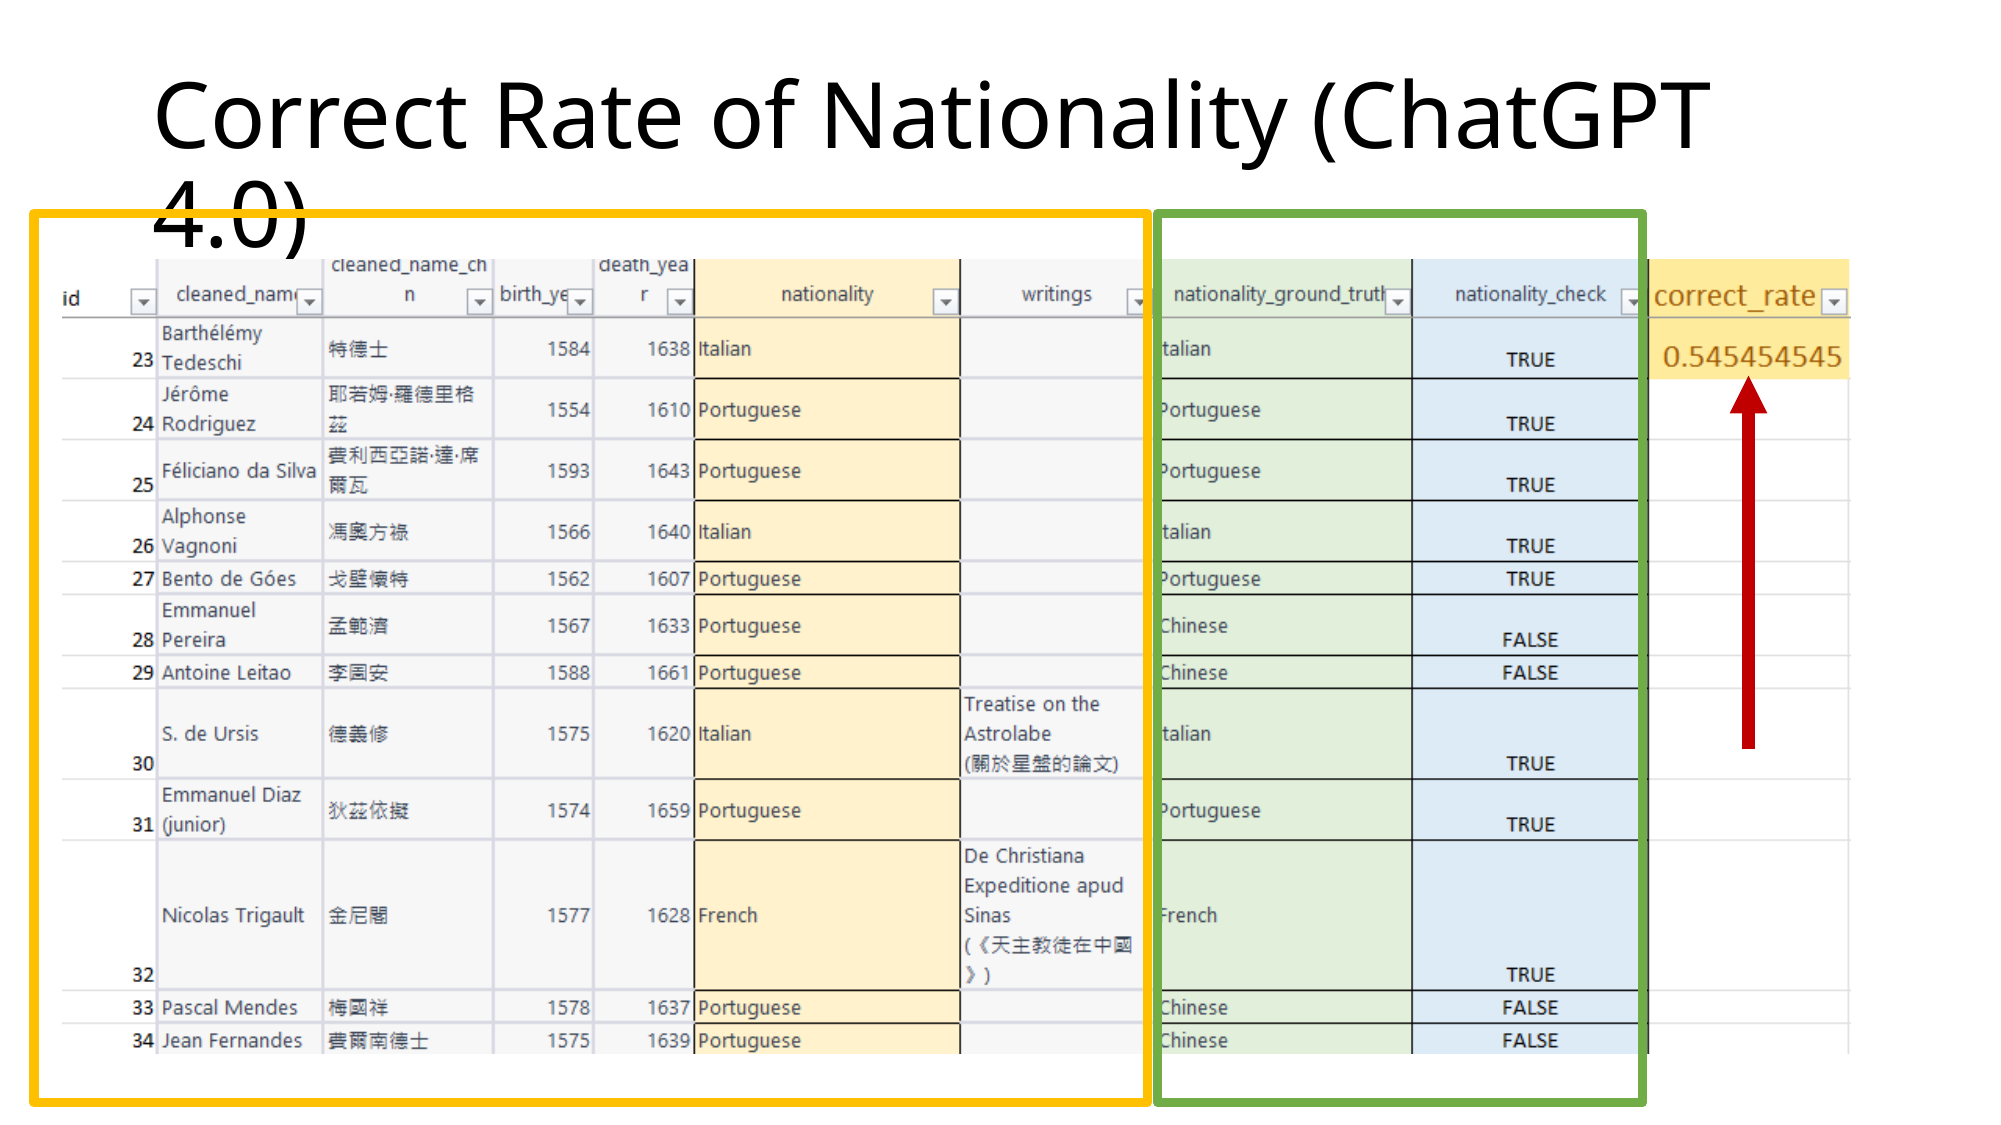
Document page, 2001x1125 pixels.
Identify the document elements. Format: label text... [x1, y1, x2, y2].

title Correct Rate of Nationality (ChatGPT 4.0) [137, 59, 1863, 278]
text_box [1157, 1054, 1643, 1103]
picture [62, 259, 1851, 1054]
text_box [1157, 213, 1643, 259]
text_box [33, 213, 1148, 1103]
